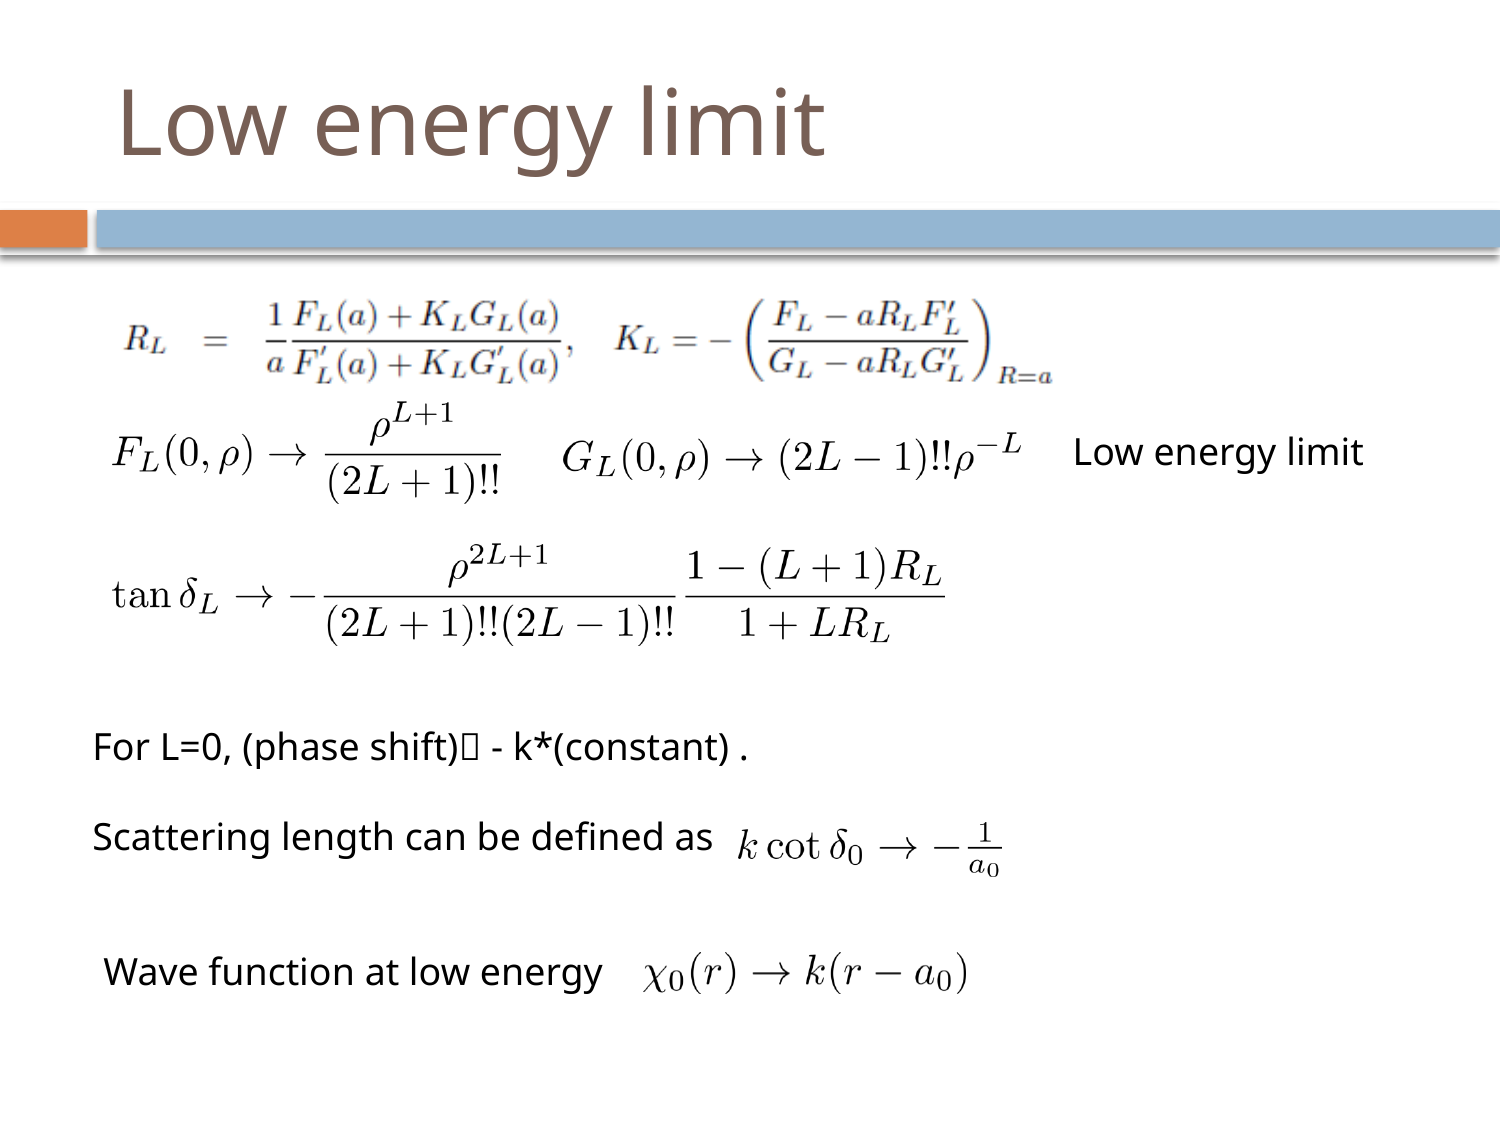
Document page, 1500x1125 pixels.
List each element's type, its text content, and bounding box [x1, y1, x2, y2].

title Low energy limit [100, 37, 1438, 200]
text_box Wave function at low energy [88, 940, 628, 1001]
picture [111, 401, 501, 504]
picture [562, 431, 1021, 481]
picture [737, 822, 1002, 878]
text_box For L=0, (phase shift) - k*(constant) . Scattering length can be defined as [77, 715, 764, 866]
picture [115, 290, 1062, 398]
text_box Low energy limit [1058, 420, 1379, 481]
picture [643, 951, 967, 994]
picture [111, 543, 946, 646]
